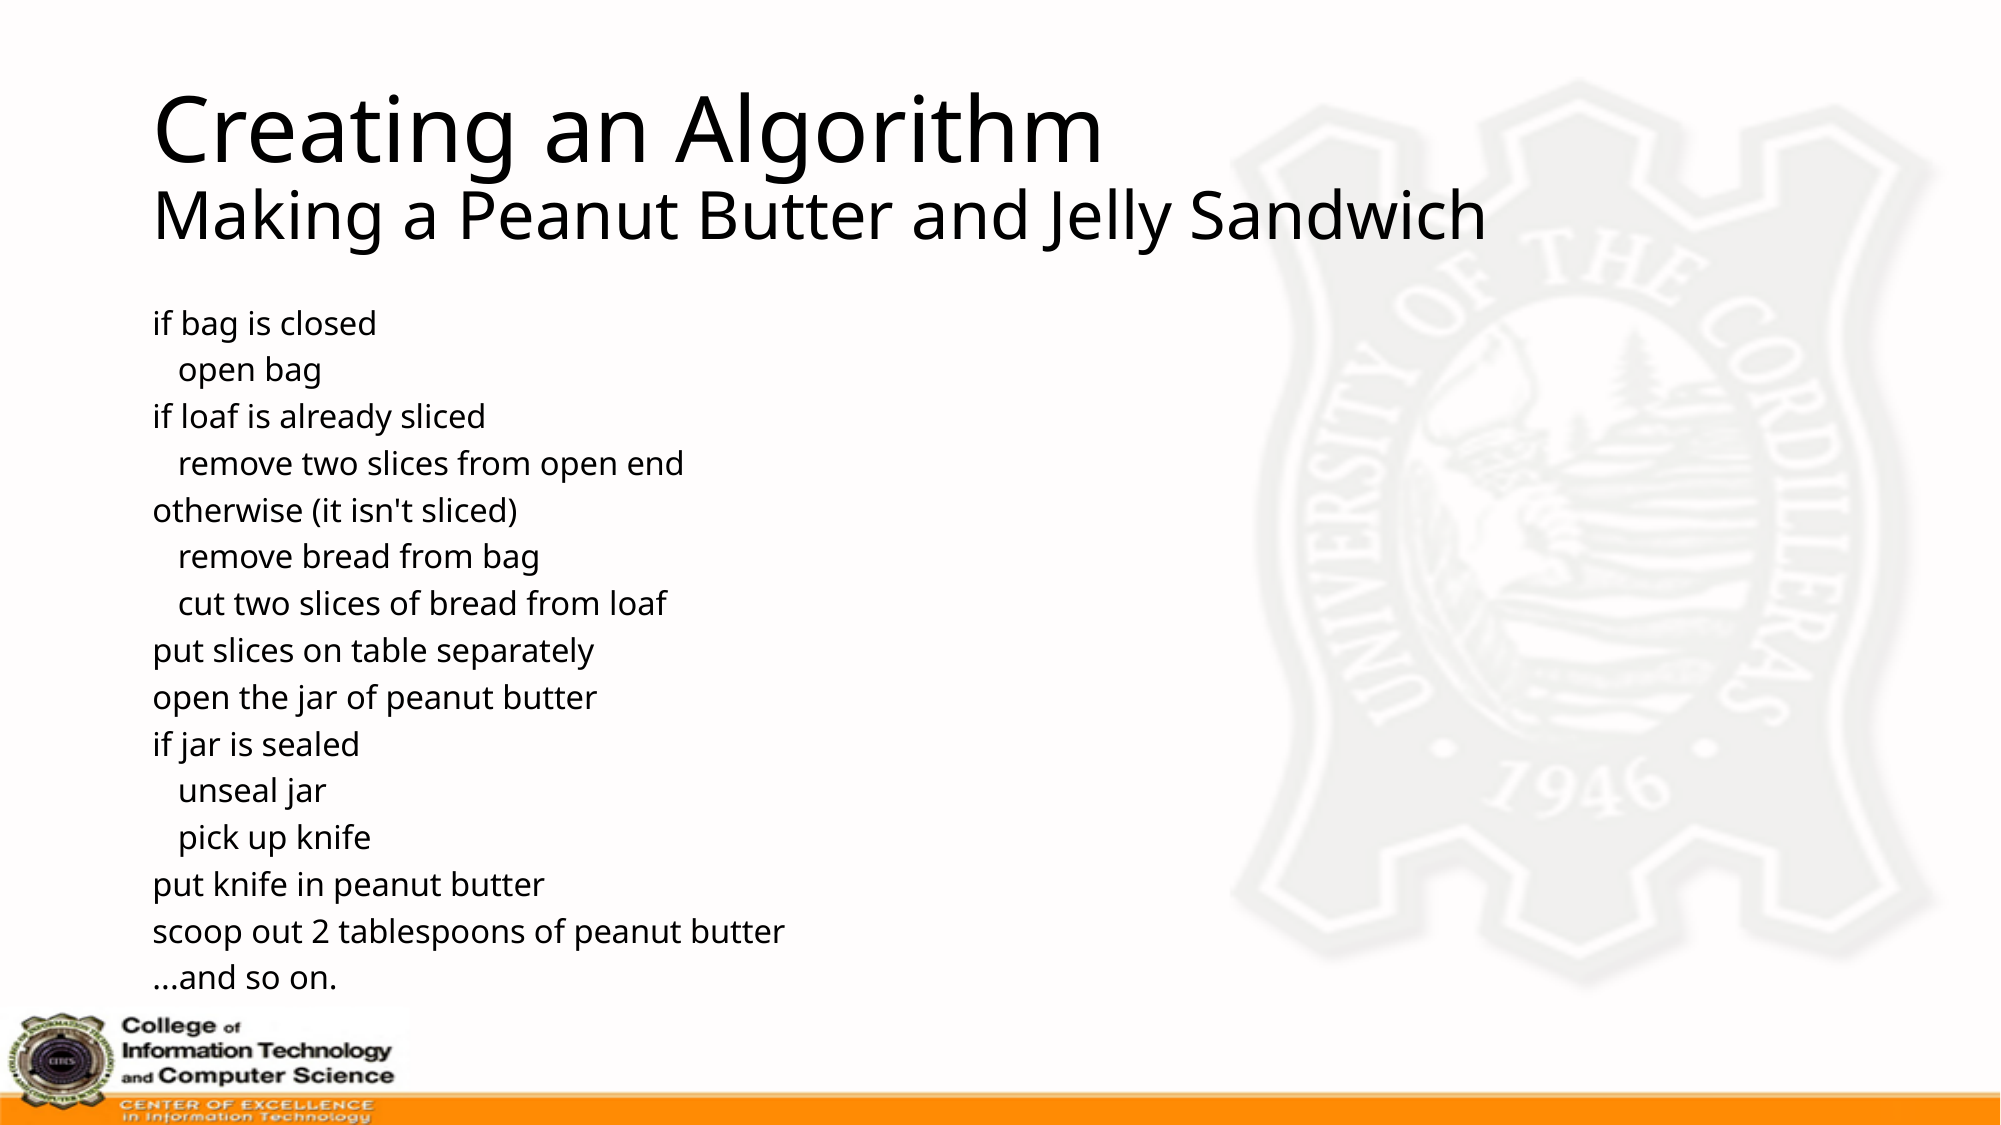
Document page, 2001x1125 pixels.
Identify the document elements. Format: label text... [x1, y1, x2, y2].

picture [0, 0, 2001, 1125]
title Creating an Algorithm Making a Peanut Butter and Jelly Sandwich [137, 59, 1863, 278]
list if bag is closed open bag if loaf is already sliced remove two slices from open end otherwise (it isn't sliced) remove bread from bag cut two slices of bread from loaf put slices on table separately open the jar of peanut butter if jar is sealed unseal jar pick up knife put knife in peanut butter scoop out 2 tablespoons of peanut butter ...and so on. [137, 299, 1863, 1014]
